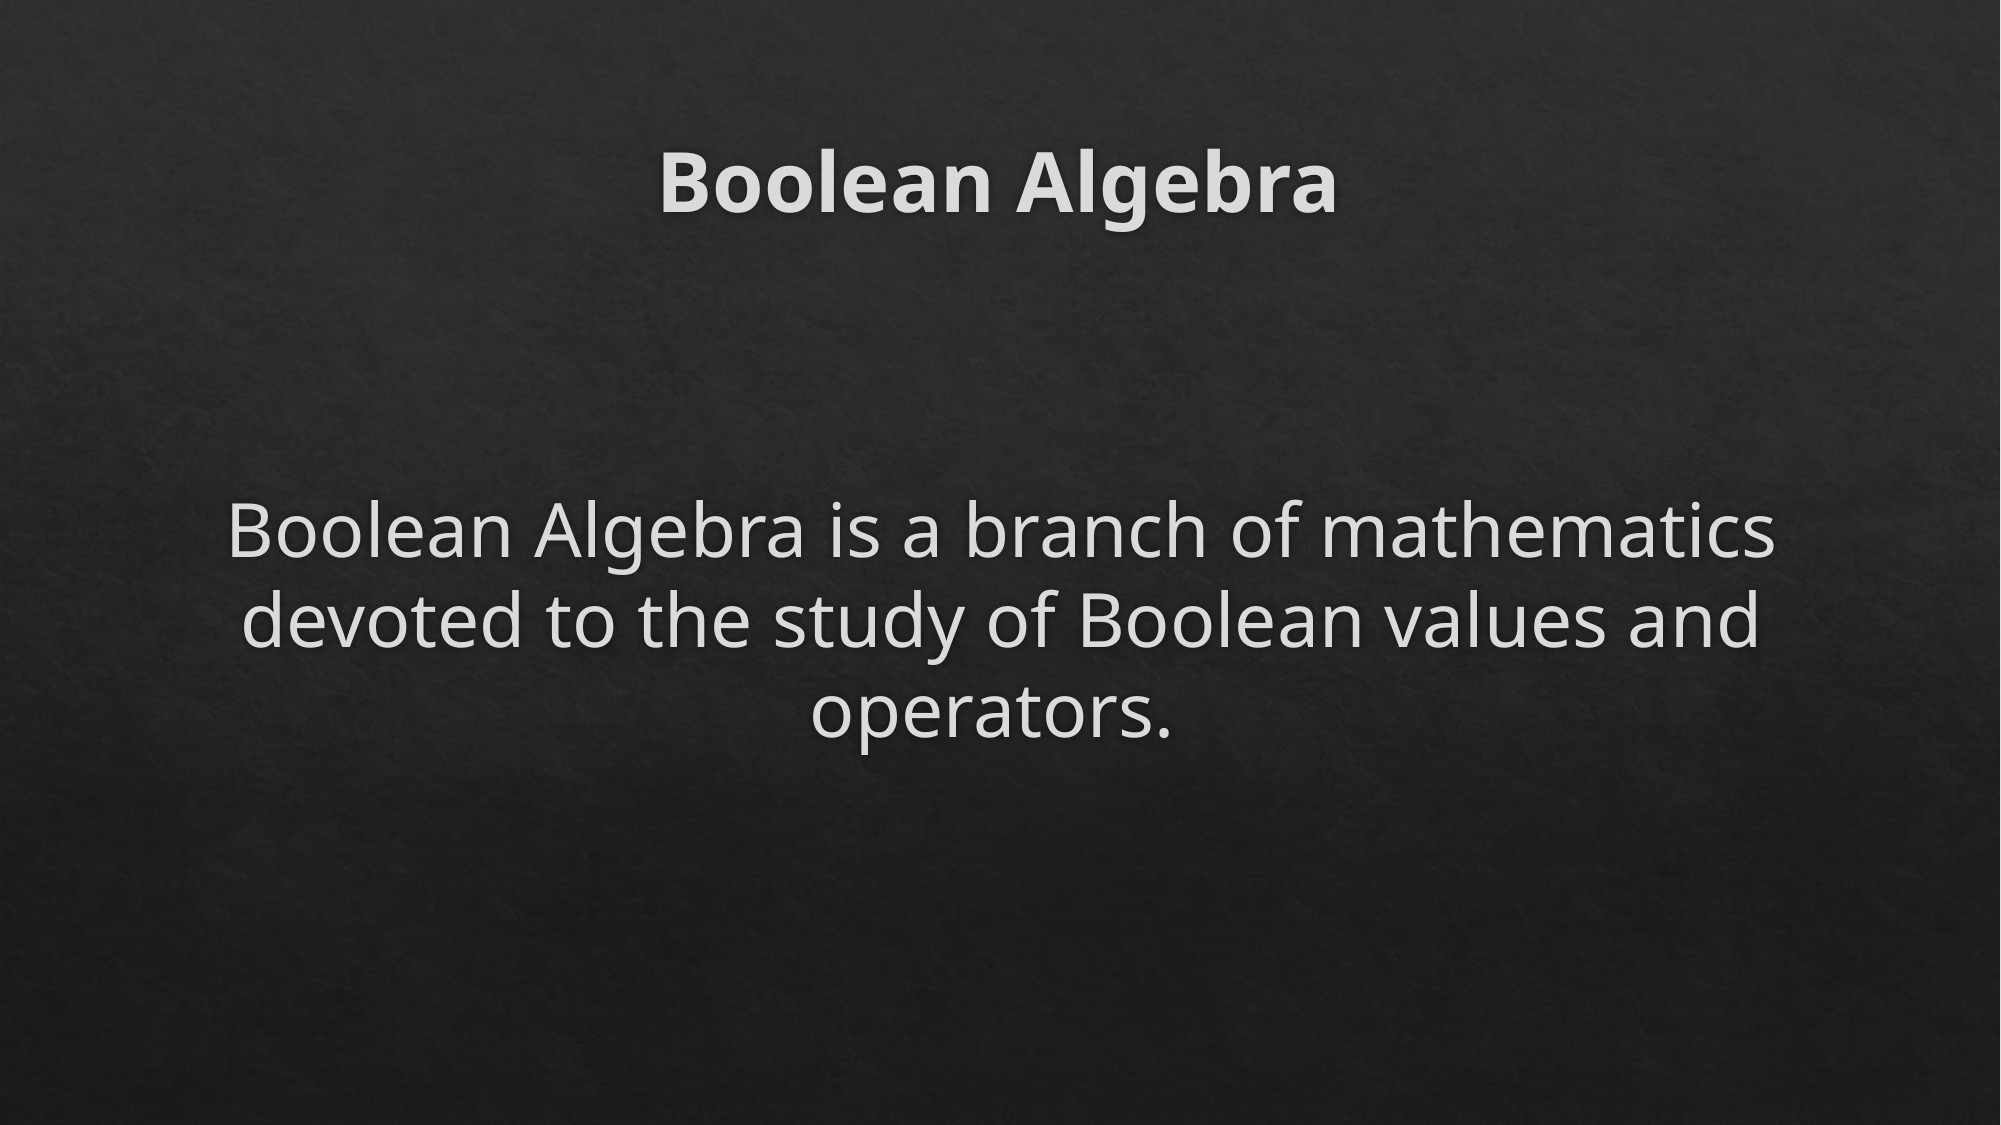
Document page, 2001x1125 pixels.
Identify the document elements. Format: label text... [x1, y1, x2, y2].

list Boolean Algebra is a branch of mathematics devoted to the study of Boolean values and operators. [149, 284, 1849, 950]
title Boolean Algebra [149, 99, 1849, 260]
